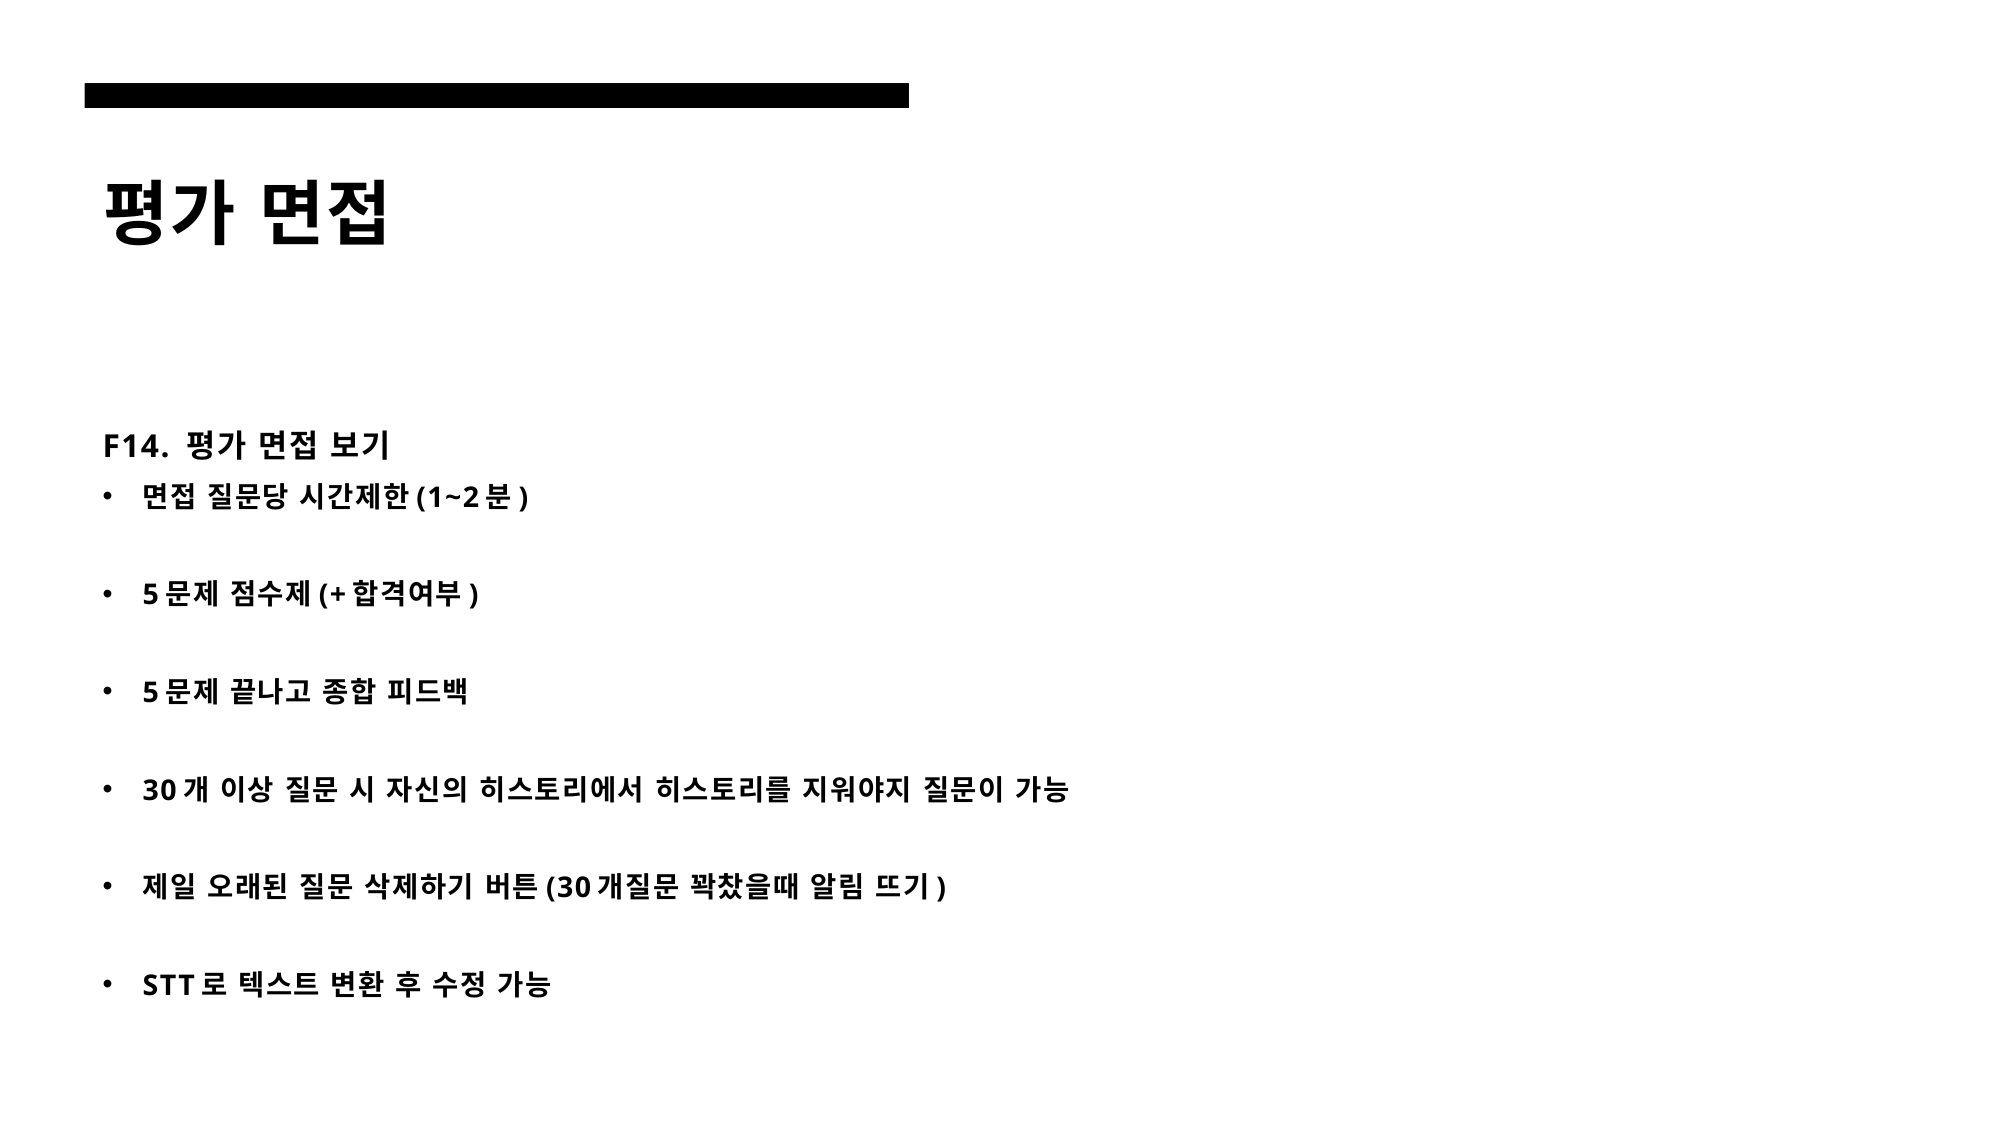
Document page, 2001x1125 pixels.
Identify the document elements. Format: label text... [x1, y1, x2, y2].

title 평가 면접 [85, 160, 1916, 401]
text_box F14. 평가 면접 보기 면접 질문당 시간제한(1~2분) 5문제 점수제(+합격여부) 5문제 끝나고 종합 피드백 30개 이상 질문 시 자신의 히스토리에서 히스토리를 지워야지 질문이 가능 제일 오래된 질문 삭제하기 버튼(30개질문 꽉찼을때 알림 뜨기) STT로 텍스트 변환 후 수정 가능 [84, 400, 1317, 1019]
